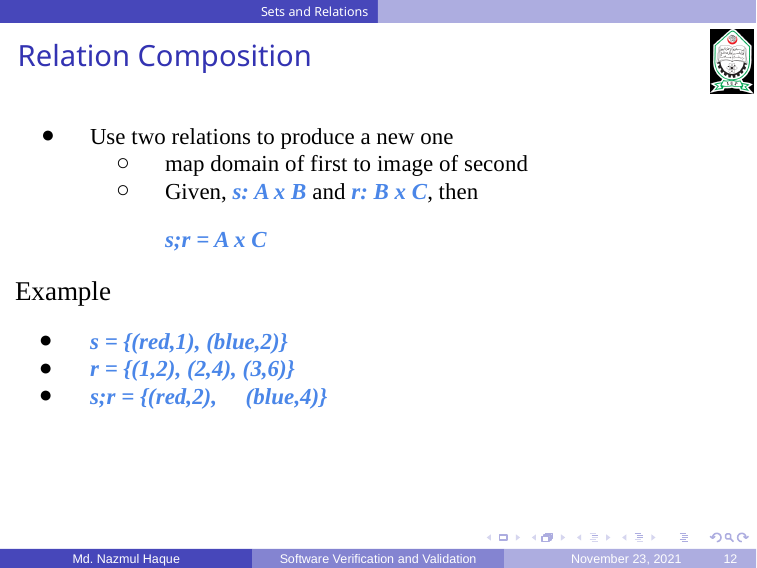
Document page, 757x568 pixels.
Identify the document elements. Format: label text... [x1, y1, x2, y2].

text_box [377, 0, 756, 23]
text_box Relation Composition [15, 27, 740, 102]
picture [740, 29, 754, 94]
text_box Sets and Relations [0, 0, 377, 23]
text_box Use two relations to produce a new one map domain of first to image of second Given, s: A x B and r: B x C, then s;r = A x C Example s = {(red,1), (blue,2)} r = {(1,2), (2,4), (3,6)} s;r = {(red,2), (blue,4)} [0, 106, 757, 523]
